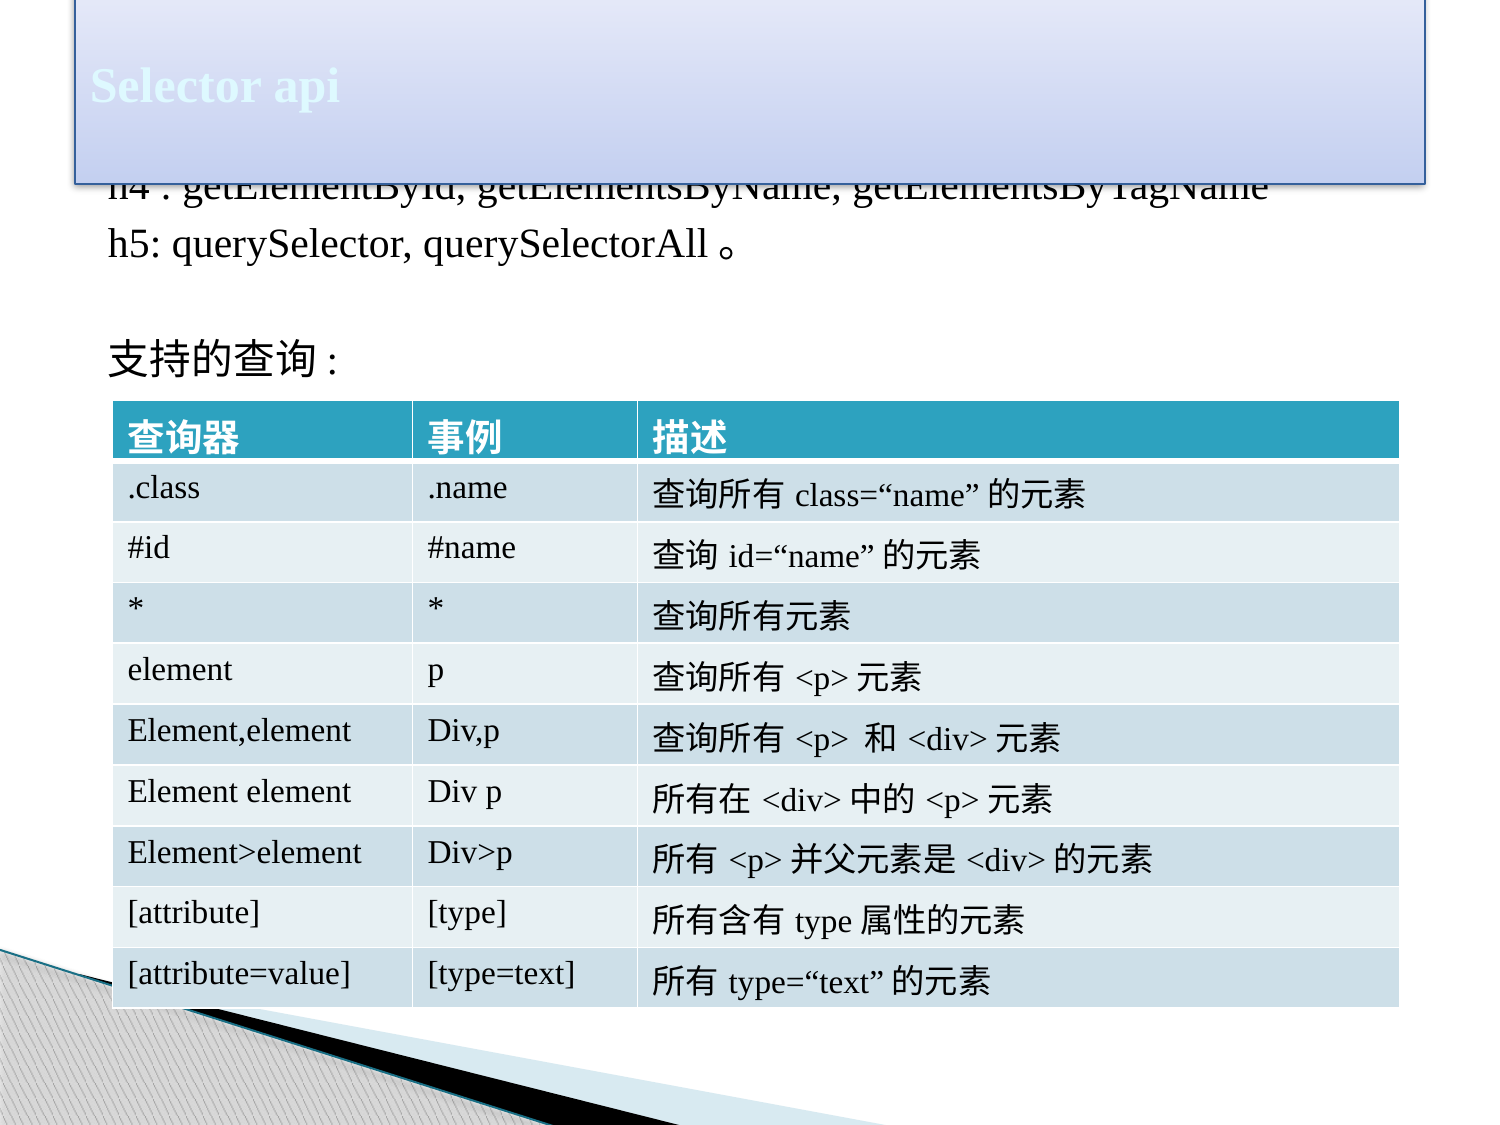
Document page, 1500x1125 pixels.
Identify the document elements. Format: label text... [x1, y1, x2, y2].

table_cell 所有含有type属性的元素 [638, 887, 1399, 947]
table_cell Element element [113, 766, 412, 825]
table_cell Div p [413, 766, 637, 825]
table_cell .name [413, 464, 637, 521]
title Selector api [74, 0, 1426, 185]
list h4 : getElementById, getElementsByName, getElementsByTagName h5: querySelector, querySelectorAll。 支持的查询: [74, 190, 1426, 401]
table_cell #id [113, 523, 412, 582]
table_cell Div,p [413, 705, 637, 764]
table_cell 所有type=“text”的元素 [638, 948, 1399, 1007]
table_header 事例 [413, 401, 637, 458]
table_header 描述 [638, 401, 1399, 458]
table_cell [attribute=value] [113, 948, 412, 1007]
table_cell 查询所有<p> 和<div>元素 [638, 705, 1399, 764]
table_cell 所有在<div>中的<p>元素 [638, 766, 1399, 825]
table_cell Element,element [113, 705, 412, 764]
table_cell .class [113, 464, 412, 521]
table_cell * [413, 583, 637, 642]
table_cell [type=text] [413, 948, 637, 1007]
table_cell [attribute] [113, 887, 412, 947]
table_cell 查询id=“name”的元素 [638, 523, 1399, 582]
table_cell [type] [413, 887, 637, 947]
table_cell 所有<p>并父元素是<div>的元素 [638, 827, 1399, 886]
table_cell * [113, 583, 412, 642]
table_cell 查询所有元素 [638, 583, 1399, 642]
table_cell Div>p [413, 827, 637, 886]
table_cell Element>element [113, 827, 412, 886]
table_cell 查询所有class=“name”的元素 [638, 464, 1399, 521]
table_cell p [413, 644, 637, 703]
table_header 查询器 [113, 401, 412, 458]
table_cell 查询所有<p>元素 [638, 644, 1399, 703]
table_cell #name [413, 523, 637, 582]
table_cell element [113, 644, 412, 703]
